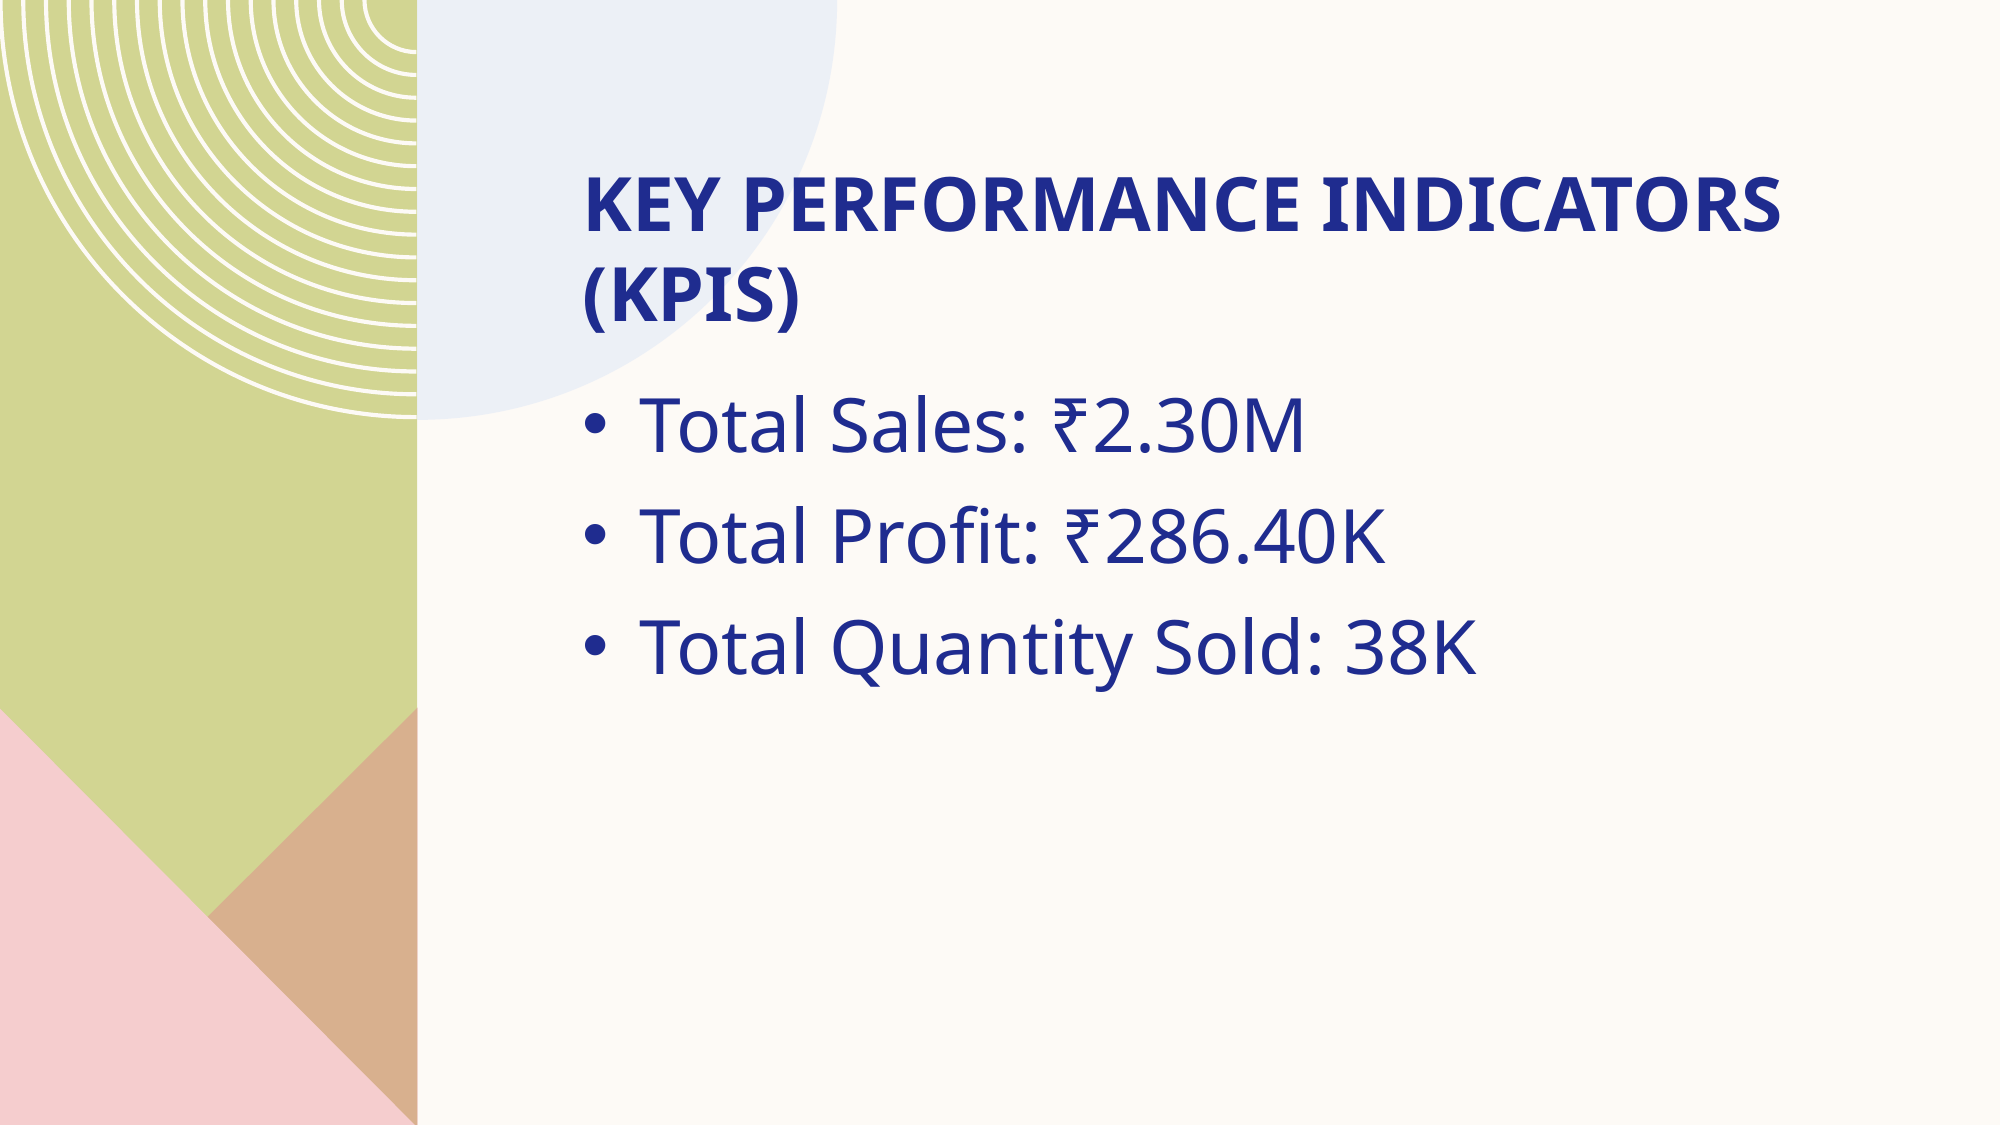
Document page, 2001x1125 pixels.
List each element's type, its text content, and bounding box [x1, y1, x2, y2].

title Key Performance Indicators (KPIs) [567, 173, 1898, 337]
list Total Sales: ₹2.30M Total Profit: ₹286.40K Total Quantity Sold: 38K [567, 377, 1875, 952]
